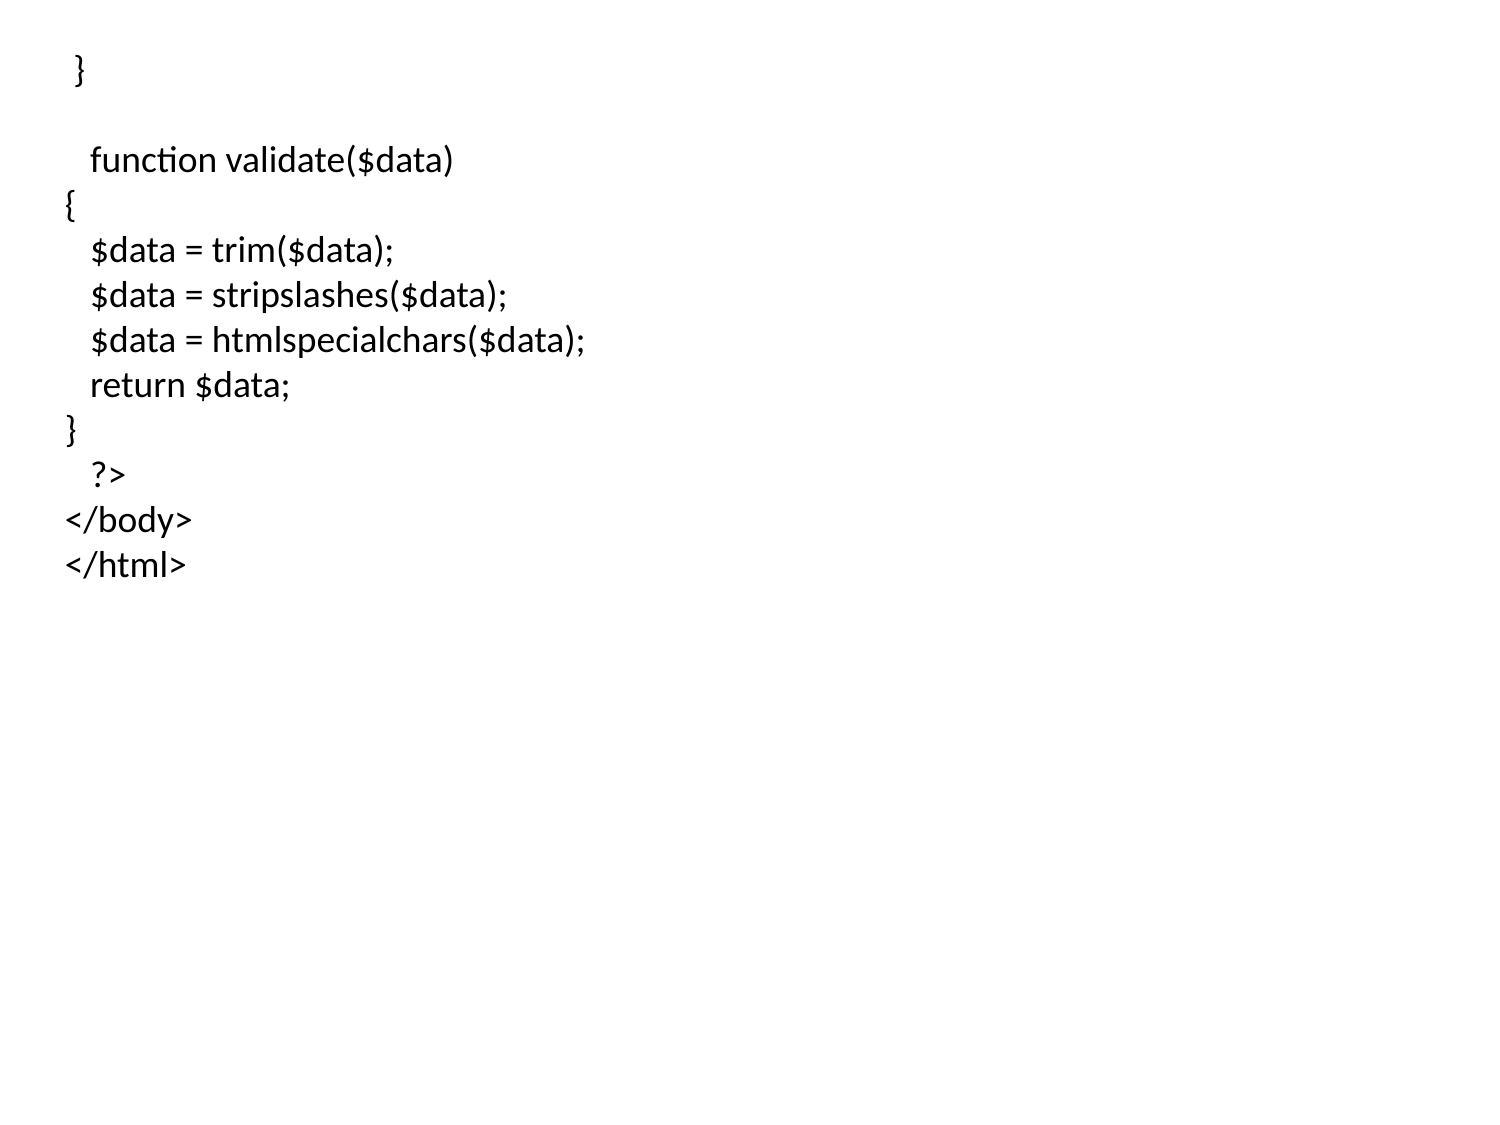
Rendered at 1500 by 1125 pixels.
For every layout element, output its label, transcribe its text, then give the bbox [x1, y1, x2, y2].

text_box } function validate($data) { $data = trim($data); $data = stripslashes($data); $data = htmlspecialchars($data); return $data; } ?> </body> </html> [50, 37, 1300, 593]
